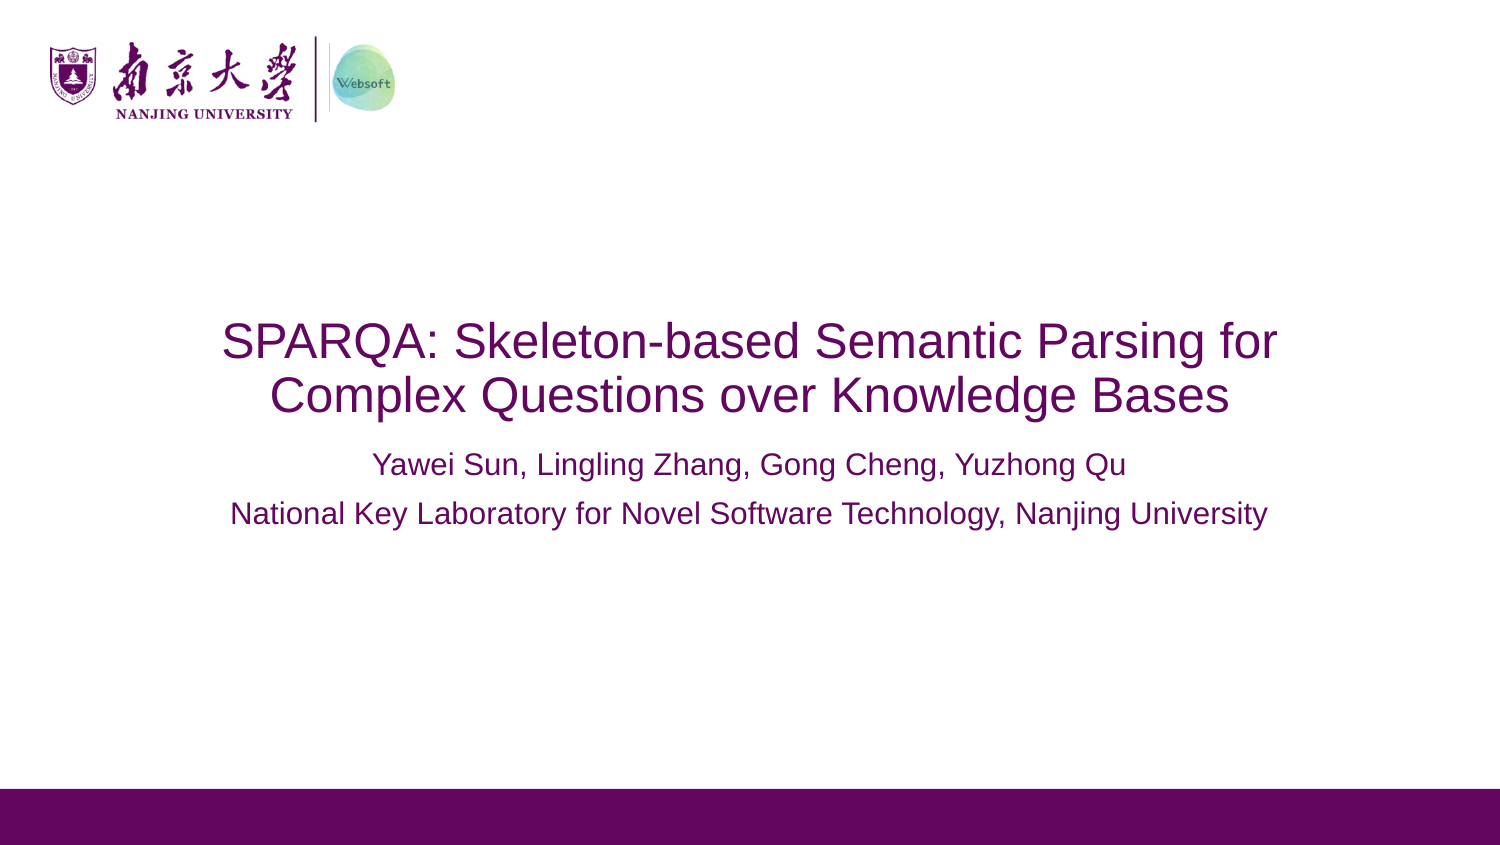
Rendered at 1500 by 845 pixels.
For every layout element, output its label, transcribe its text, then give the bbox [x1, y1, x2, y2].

picture [50, 36, 397, 123]
subtitle Yawei Sun, Lingling Zhang, Gong Cheng, Yuzhong Qu National Key Laboratory for Novel Software Technology, Nanjing University [187, 441, 1313, 621]
title SPARQA: Skeleton-based Semantic Parsing for Complex Questions over Knowledge Bases [187, 241, 1313, 431]
